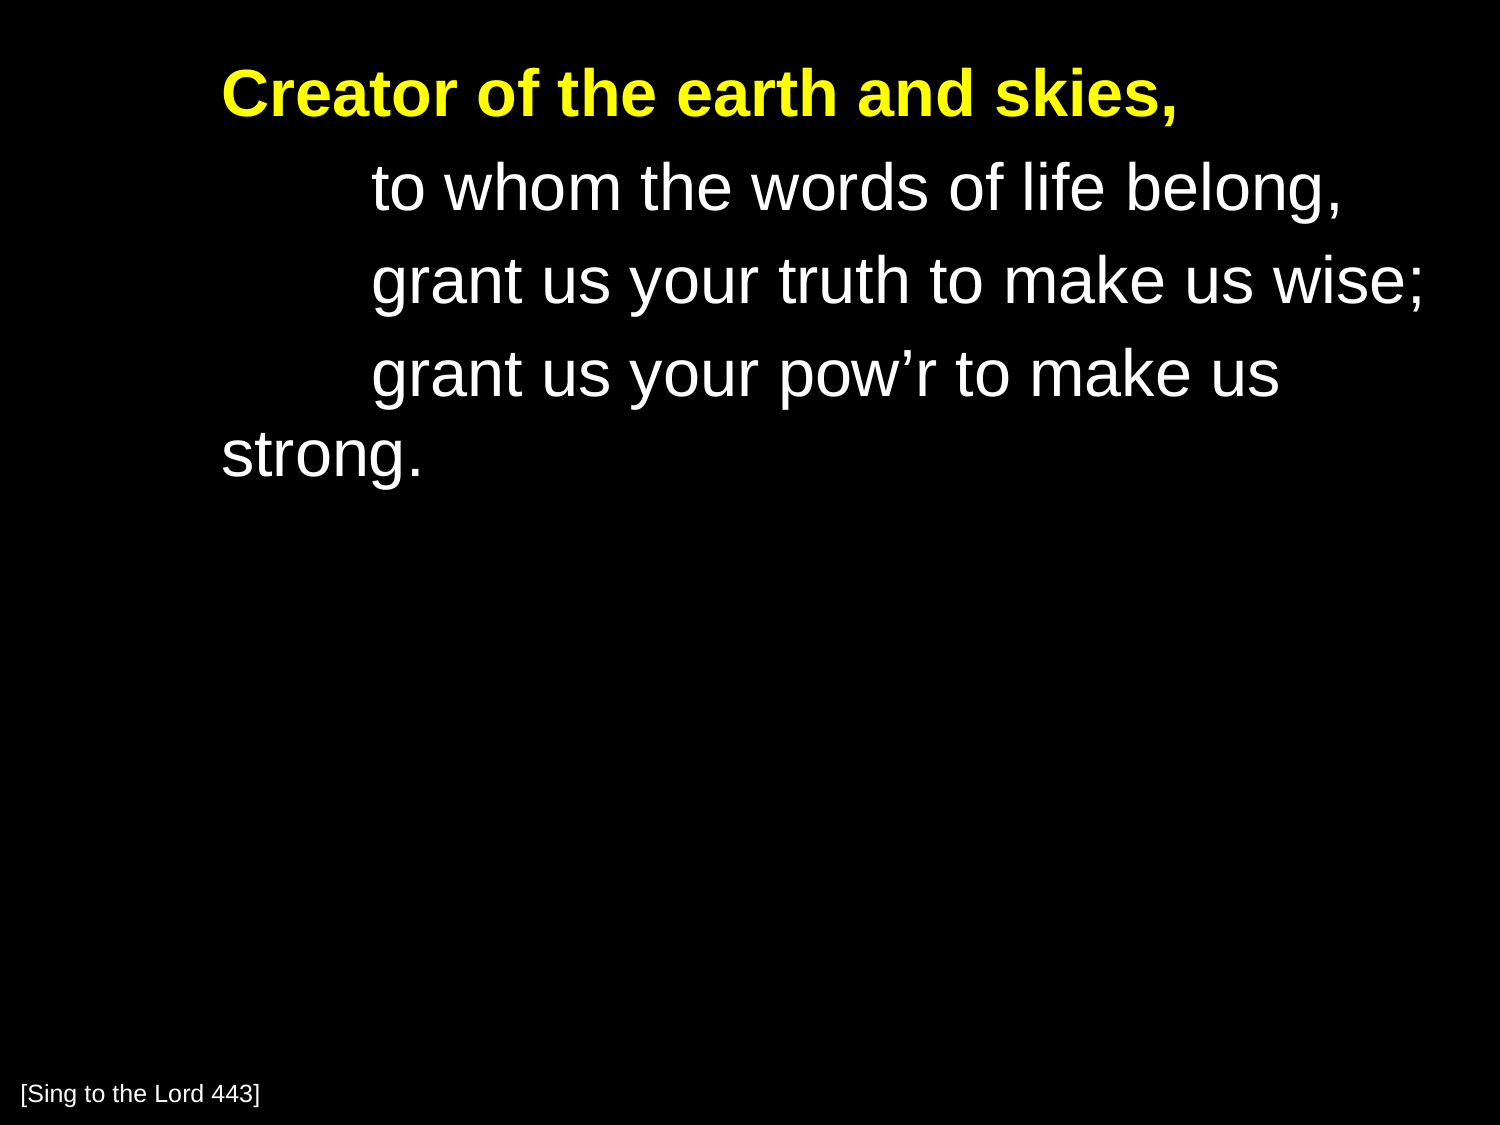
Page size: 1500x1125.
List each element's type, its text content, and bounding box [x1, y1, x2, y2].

list Creator of the earth and skies, to whom the words of life belong, grant us your truth to make us wise; grant us your pow’r to make us strong. [0, 42, 1500, 1047]
text_box [Sing to the Lord 443] [5, 1070, 526, 1115]
